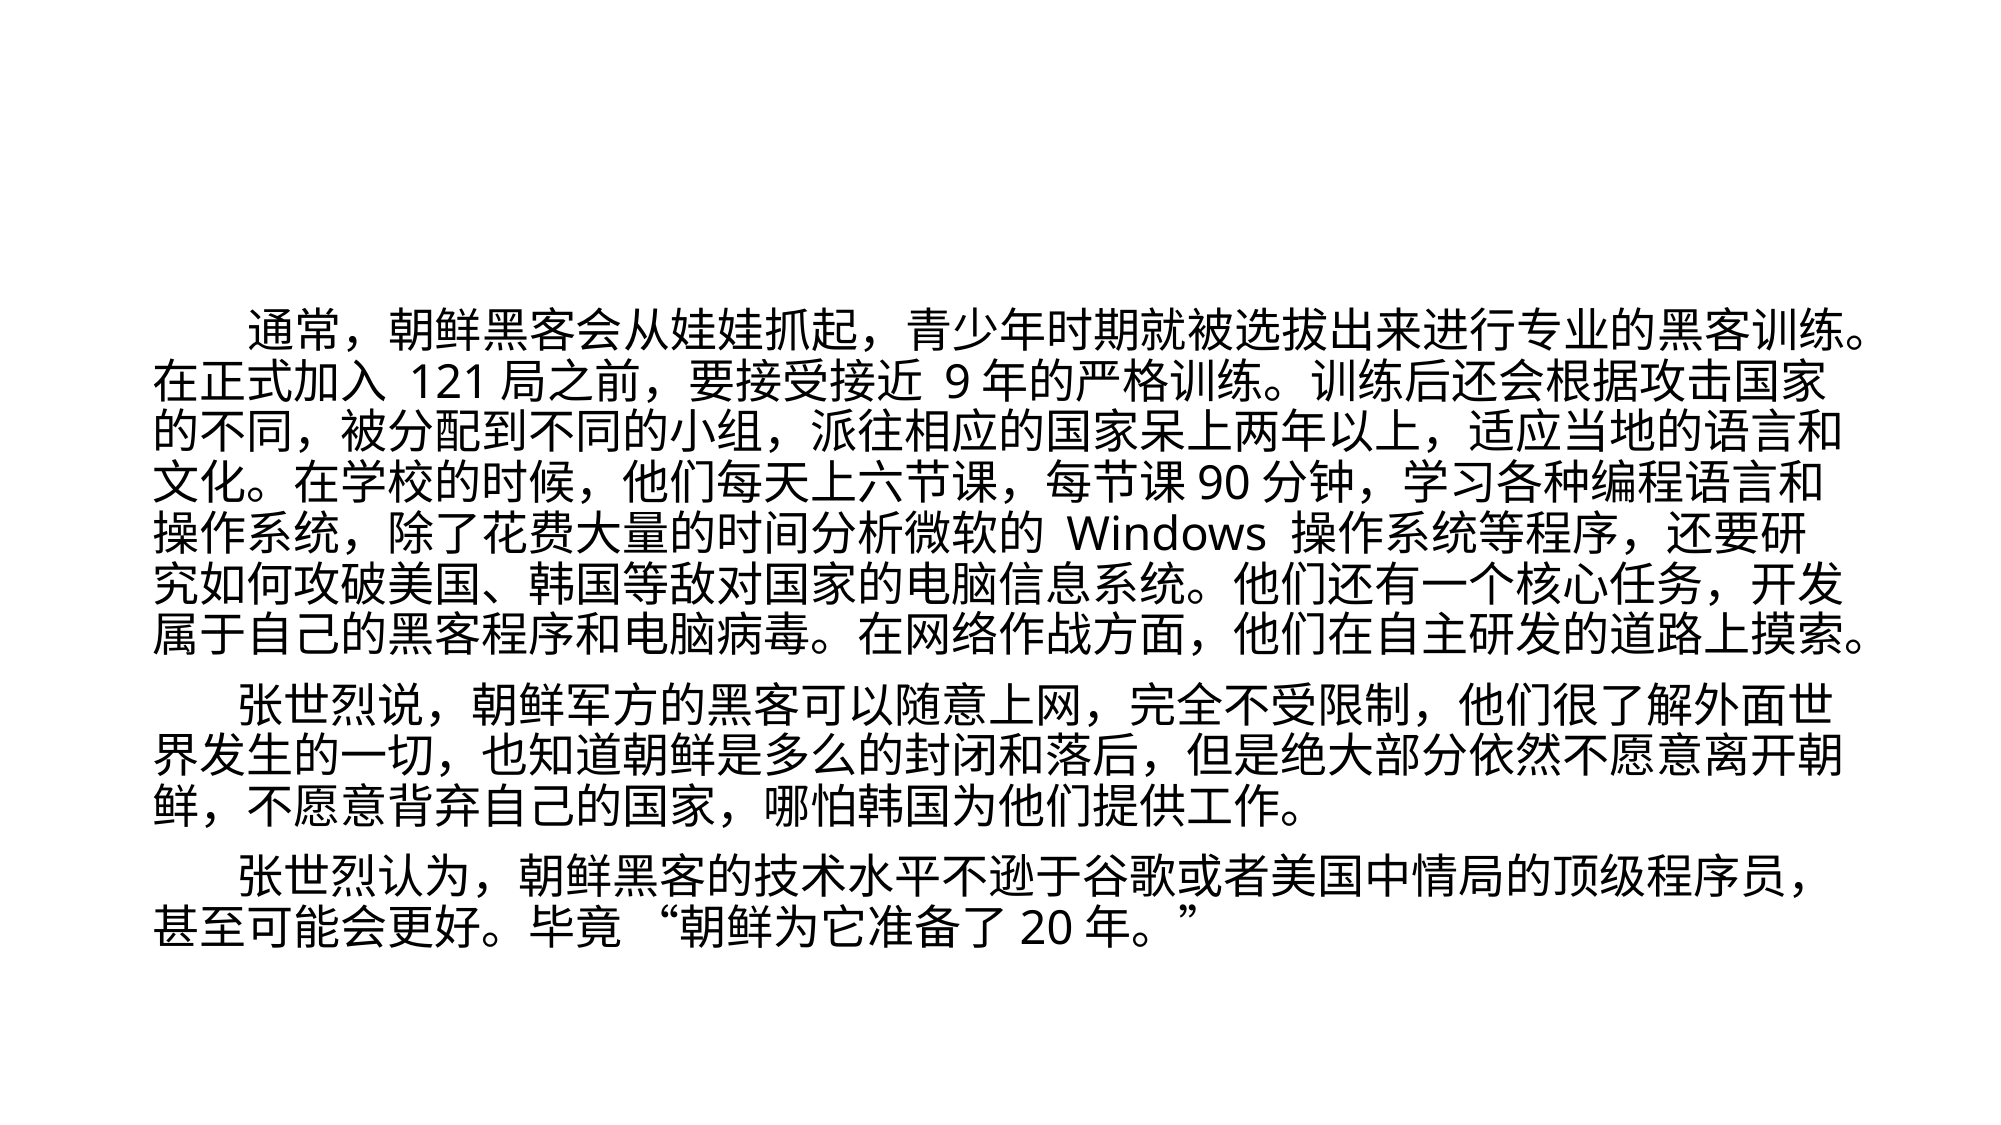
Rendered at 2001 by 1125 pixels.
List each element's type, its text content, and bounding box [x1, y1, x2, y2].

list 通常，朝鲜黑客会从娃娃抓起，青少年时期就被选拔出来进行专业的黑客训练。在正式加入 121局之前，要接受接近 9年的严格训练。训练后还会根据攻击国家的不同，被分配到不同的小组，派往相应的国家呆上两年以上，适应当地的语言和文化。在学校的时候，他们每天上六节课，每节课90分钟，学习各种编程语言和操作系统，除了花费大量的时间分析微软的 Windows 操作系统等程序，还要研究如何攻破美国、韩国等敌对国家的电脑信息系统。他们还有一个核心任务，开发属于自己的黑客程序和电脑病毒。在网络作战方面，他们在自主研发的道路上摸索。 张世烈说，朝鲜军方的黑客可以随意上网，完全不受限制，他们很了解外面世界发生的一切，也知道朝鲜是多么的封闭和落后，但是绝大部分依然不愿意离开朝鲜，不愿意背弃自己的国家，哪怕韩国为他们提供工作。 张世烈认为，朝鲜黑客的技术水平不逊于谷歌或者美国中情局的顶级程序员，甚至可能会更好。毕竟 “朝鲜为它准备了20年。” [137, 299, 1863, 1014]
